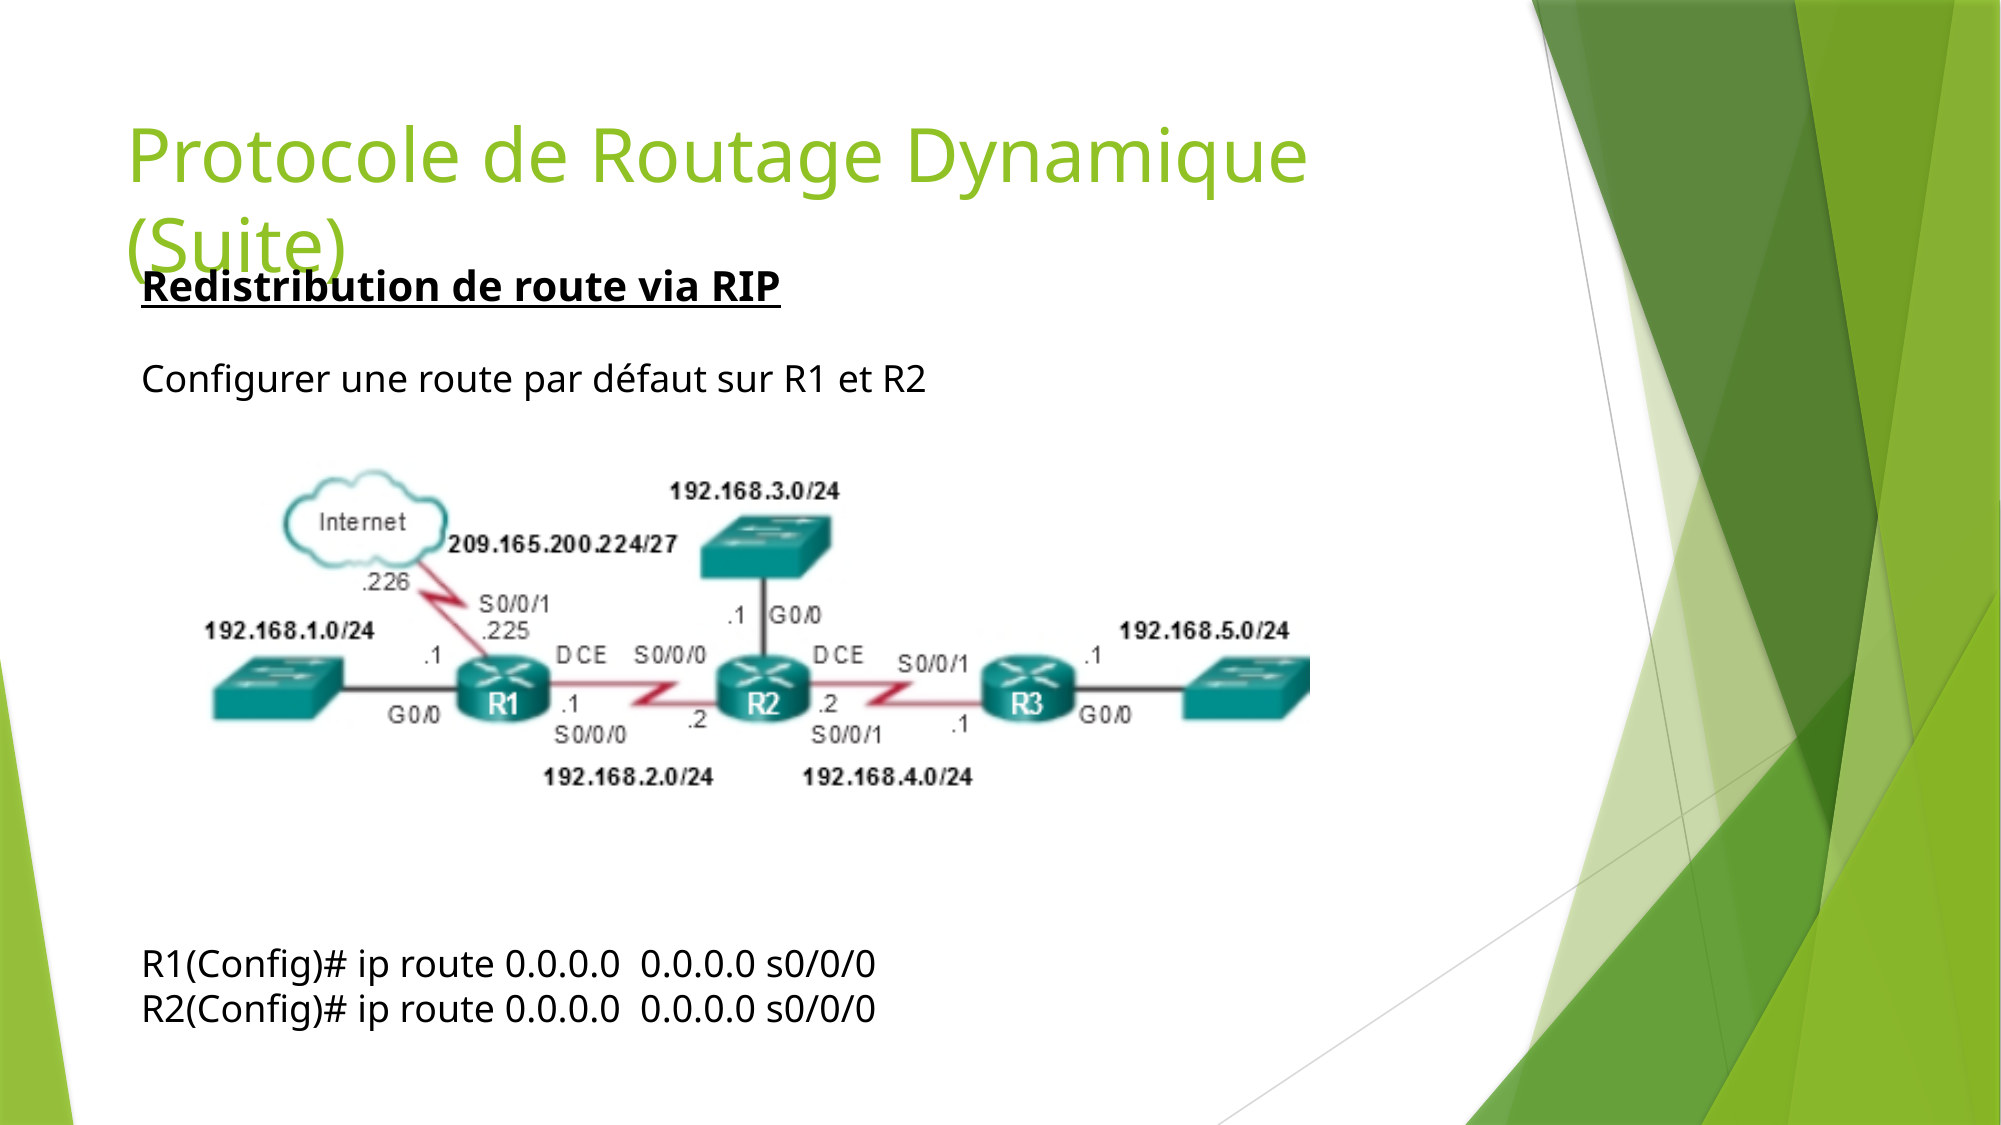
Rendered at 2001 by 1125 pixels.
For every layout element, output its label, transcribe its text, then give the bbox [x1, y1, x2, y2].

text_box Redistribution de route via RIP Configurer une route par défaut sur R1 et R2 R1(Config)# ip route 0.0.0.0 0.0.0.0 s0/0/0 R2(Config)# ip route 0.0.0.0 0.0.0.0 s0/0/0 [126, 252, 1554, 1125]
title Protocole de Routage Dynamique (Suite) [111, 99, 1522, 317]
picture [158, 417, 1310, 890]
